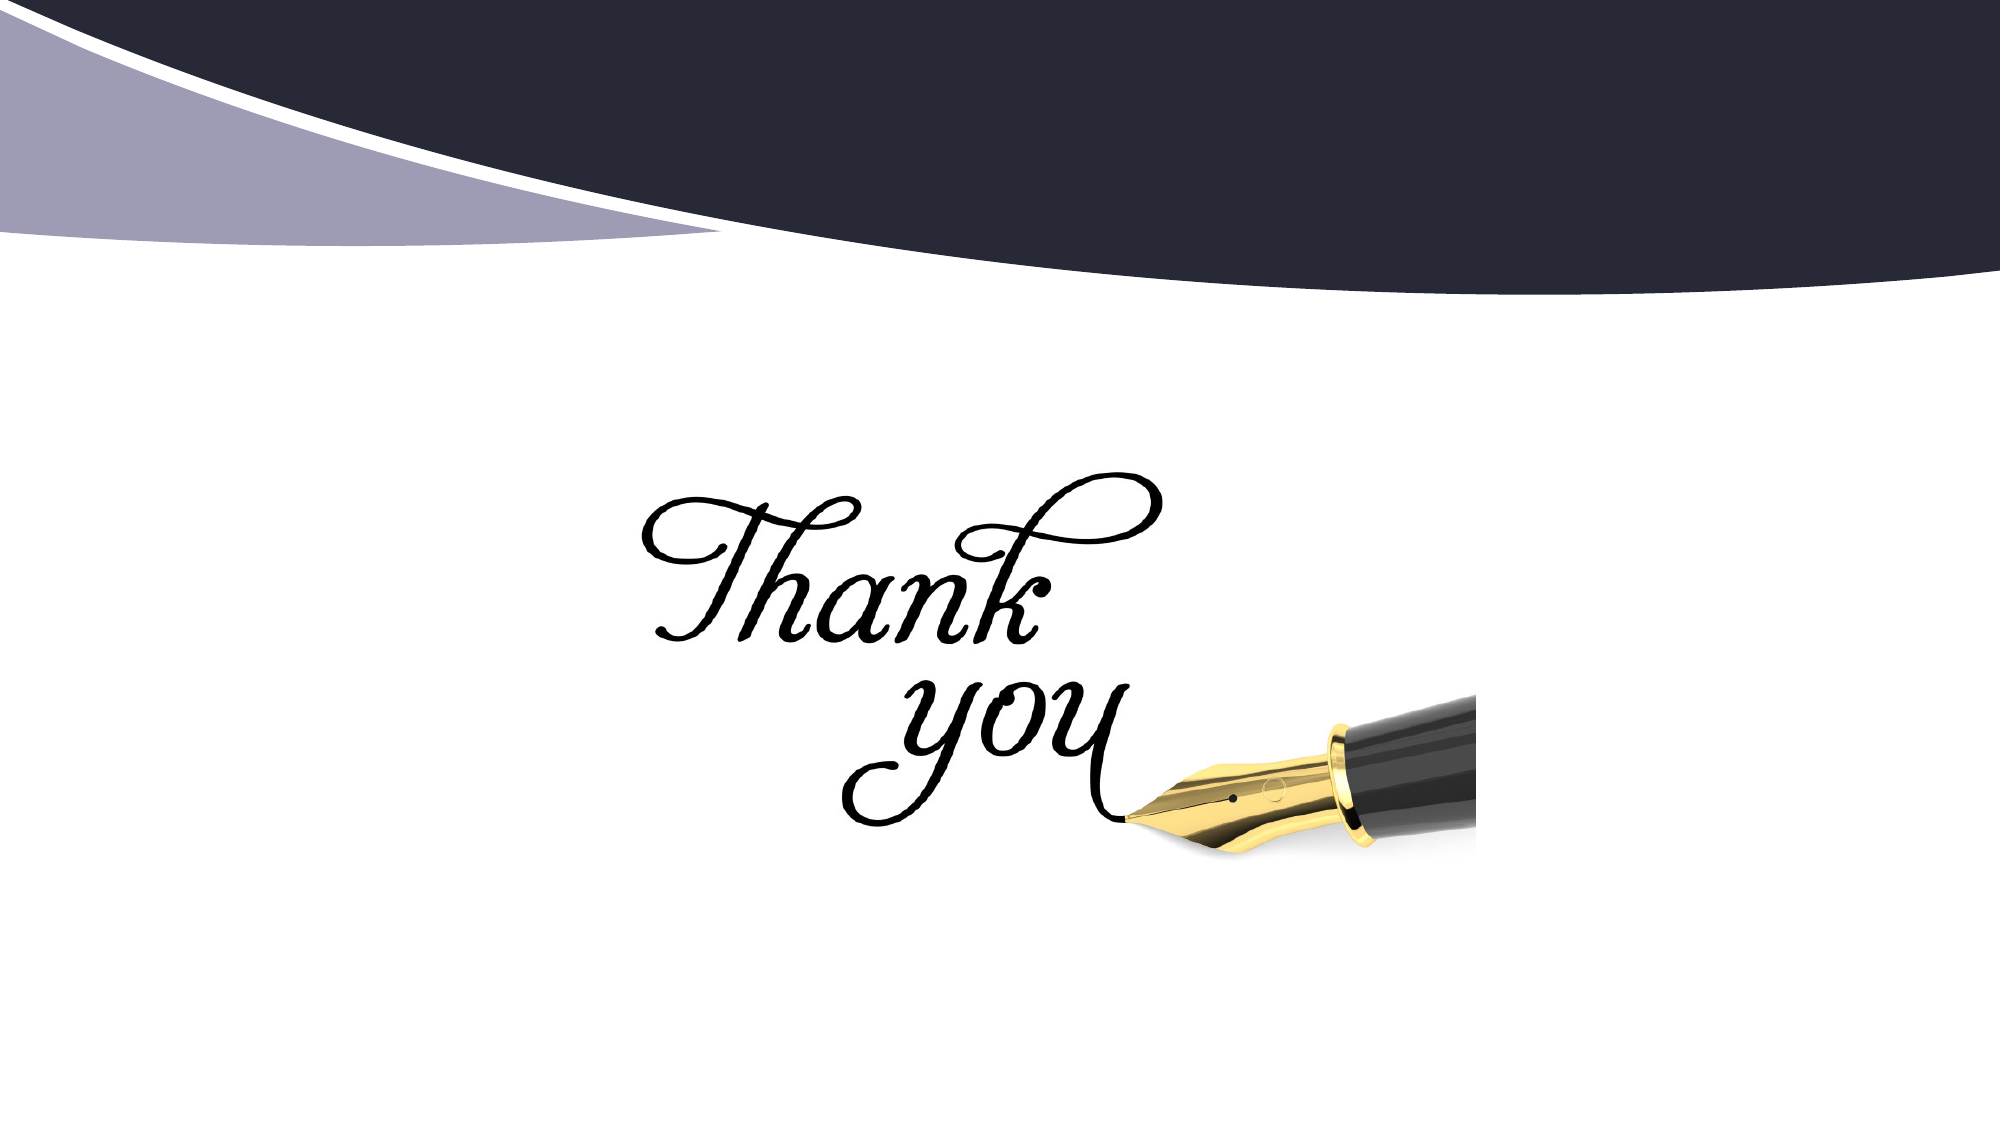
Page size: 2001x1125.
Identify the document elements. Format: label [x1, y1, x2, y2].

picture [587, 427, 1476, 929]
